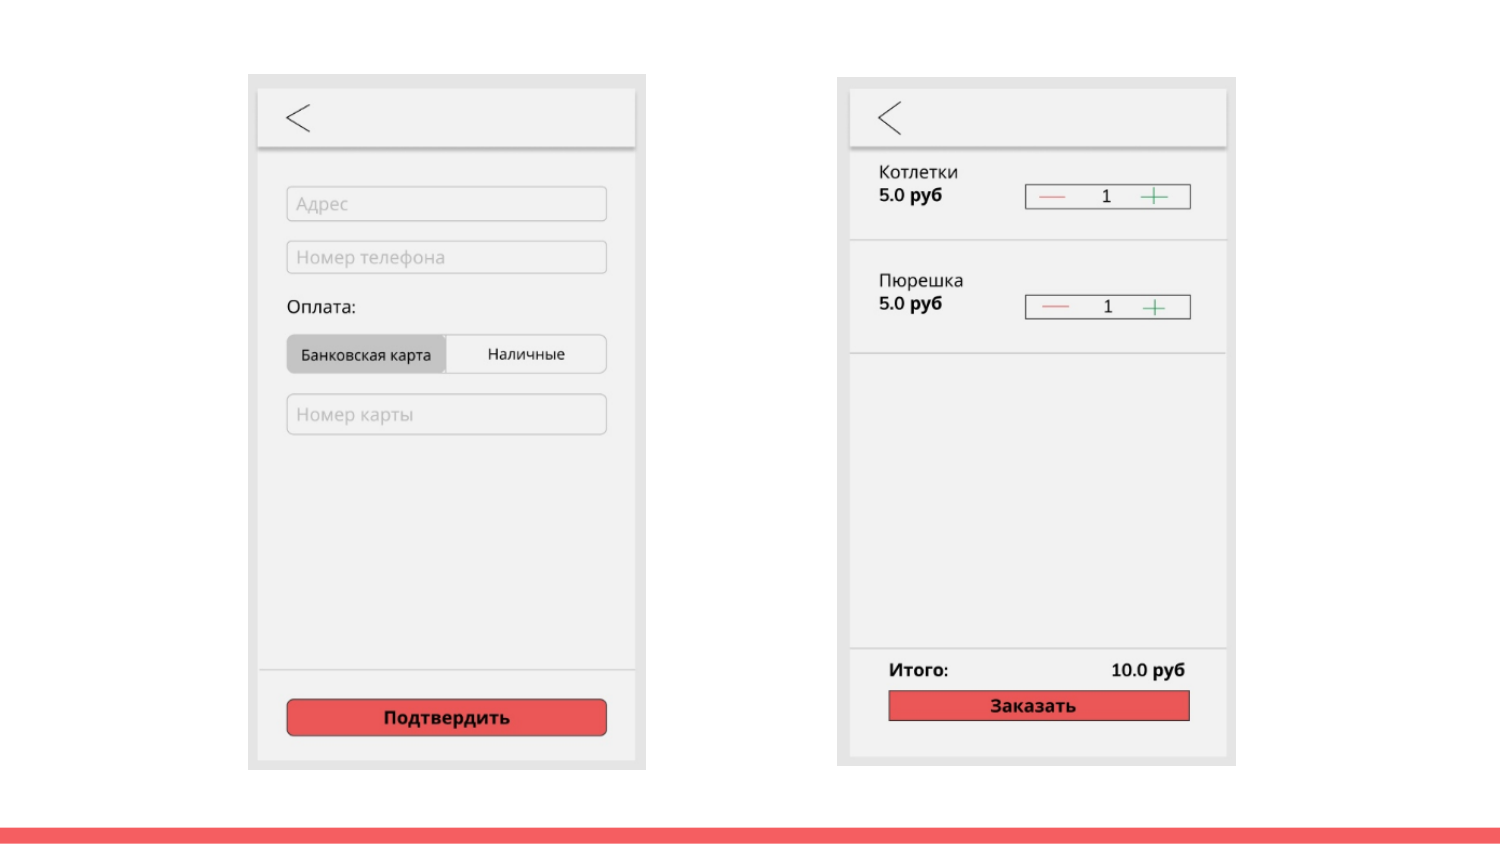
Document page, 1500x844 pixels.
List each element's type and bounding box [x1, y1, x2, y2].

picture [837, 77, 1236, 766]
picture [247, 74, 646, 770]
